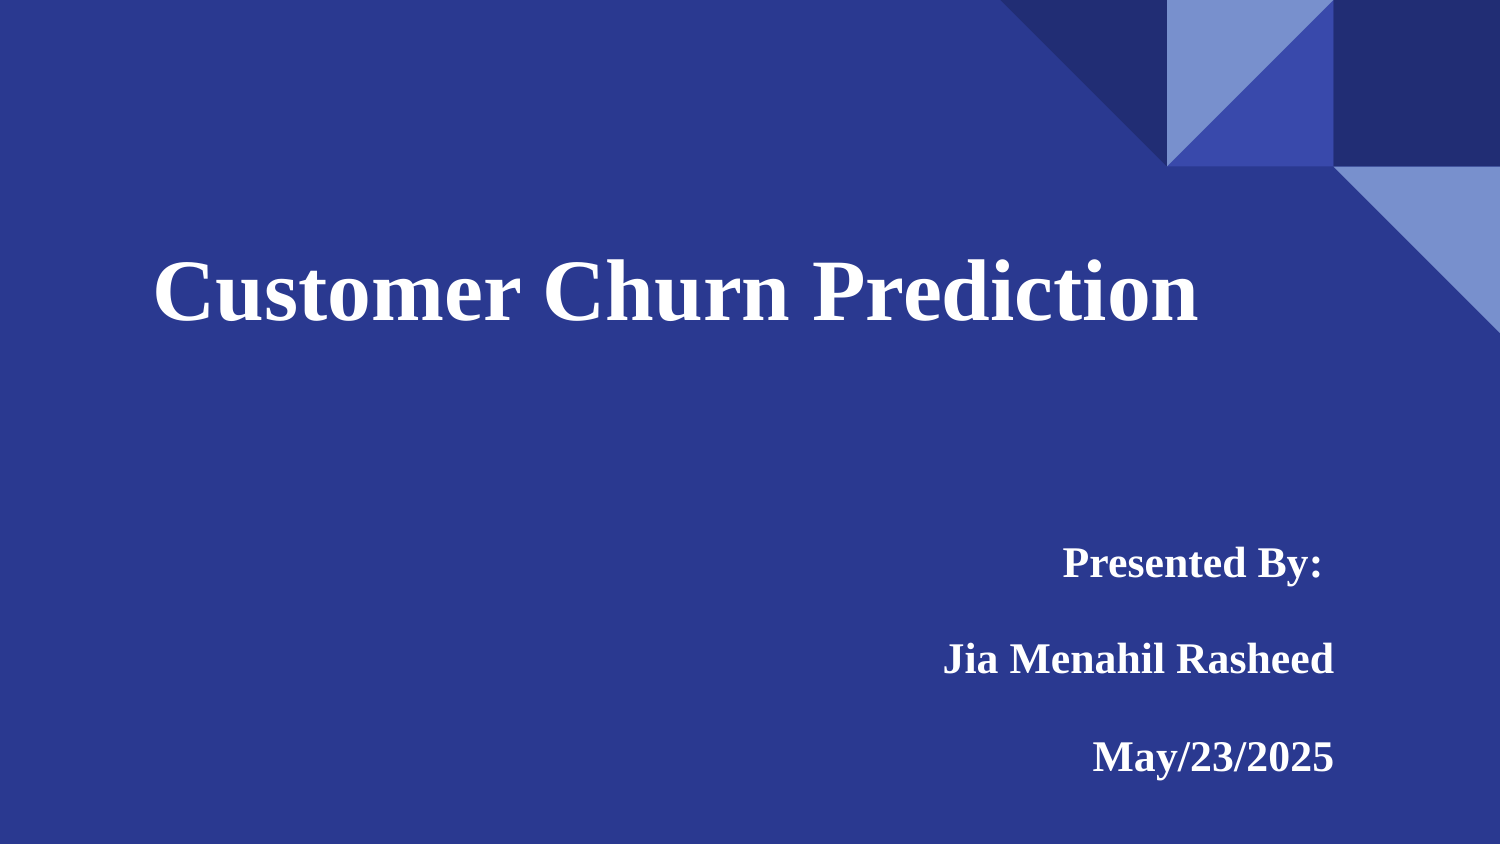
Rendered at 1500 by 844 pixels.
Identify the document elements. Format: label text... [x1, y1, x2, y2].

title Customer Churn Prediction [137, 125, 1500, 355]
subtitle Presented By: Jia Menahil Rasheed May/23/2025 [0, 523, 1350, 832]
